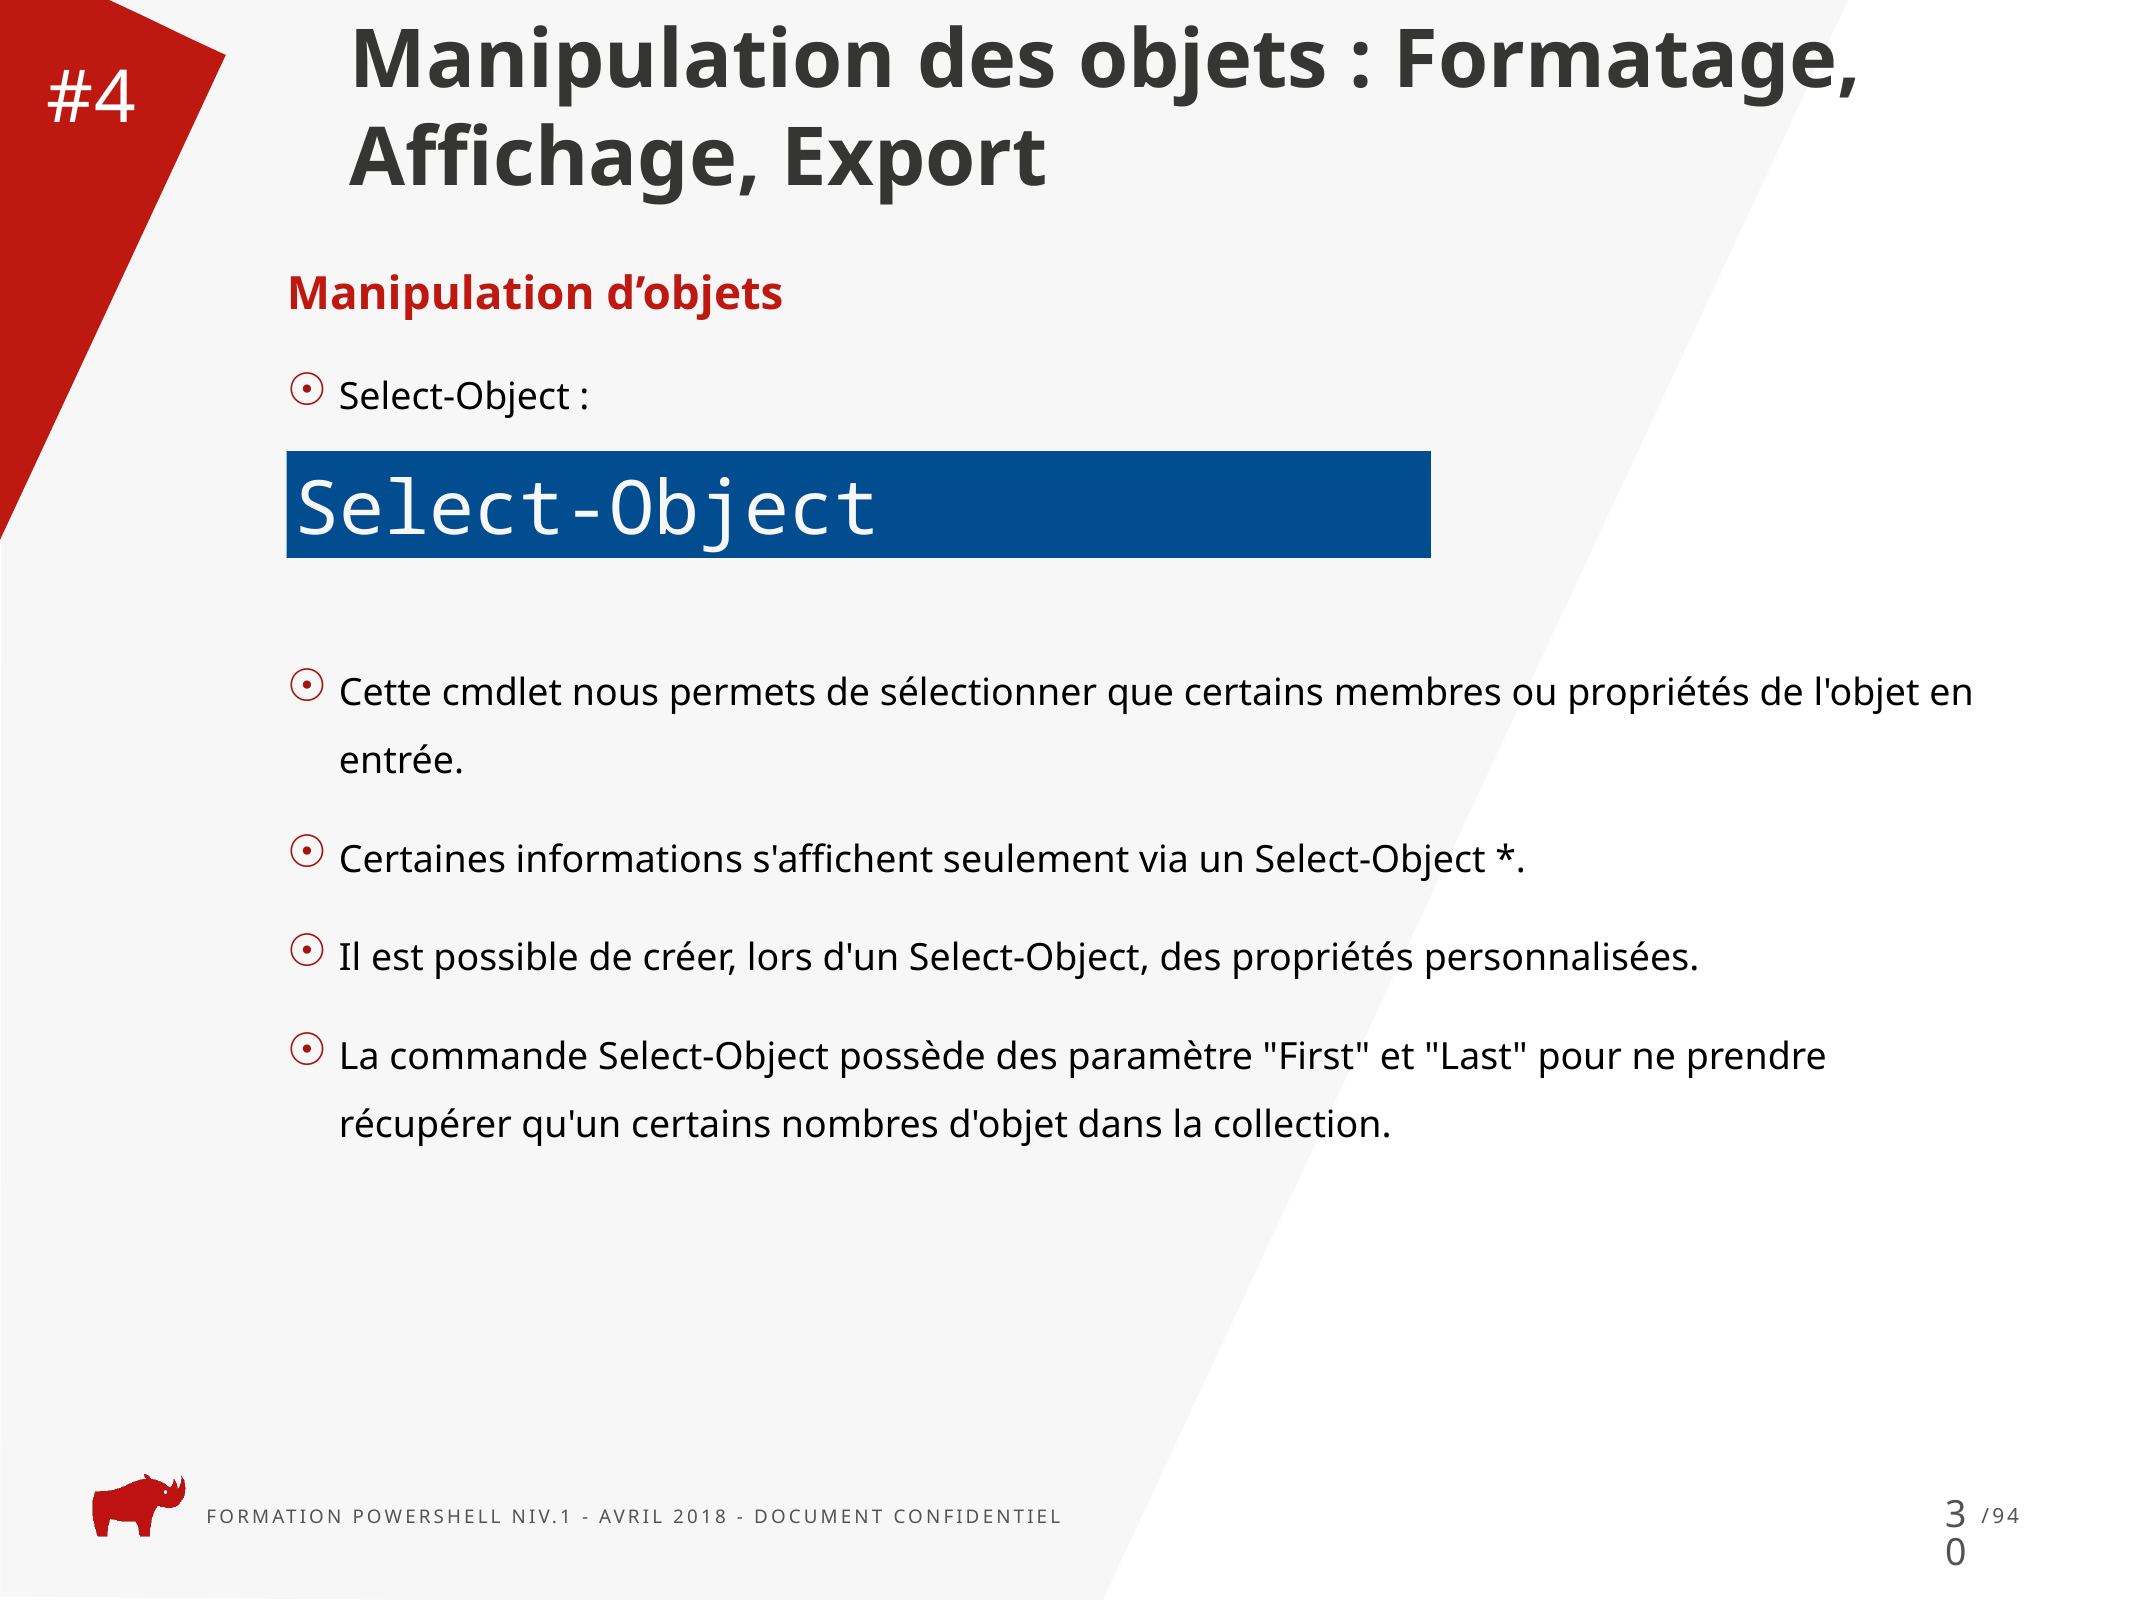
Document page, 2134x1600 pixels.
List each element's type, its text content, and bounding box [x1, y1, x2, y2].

text_box Select-Object [286, 451, 1431, 558]
slide_number 30 [1936, 1481, 1979, 1538]
text_box #4 [38, 40, 145, 145]
title Manipulation des objets : Formatage, Affichage, Export [340, 0, 2134, 211]
picture [44, 1440, 230, 1572]
text_box Manipulation d’objets Select-Object : Cette cmdlet nous permets de sélectionner que certains membres ou propriétés de l'objet en entrée. Certaines informations s'affichent seulement via un Select-Object *. Il est possible de créer, lors d'un Select-Object, des propriétés personnalisées. La commande Select-Object possède des paramètre "First" et "Last" pour ne prendre récupérer qu'un certains nombres d'objet dans la collection. [286, 263, 1996, 1393]
